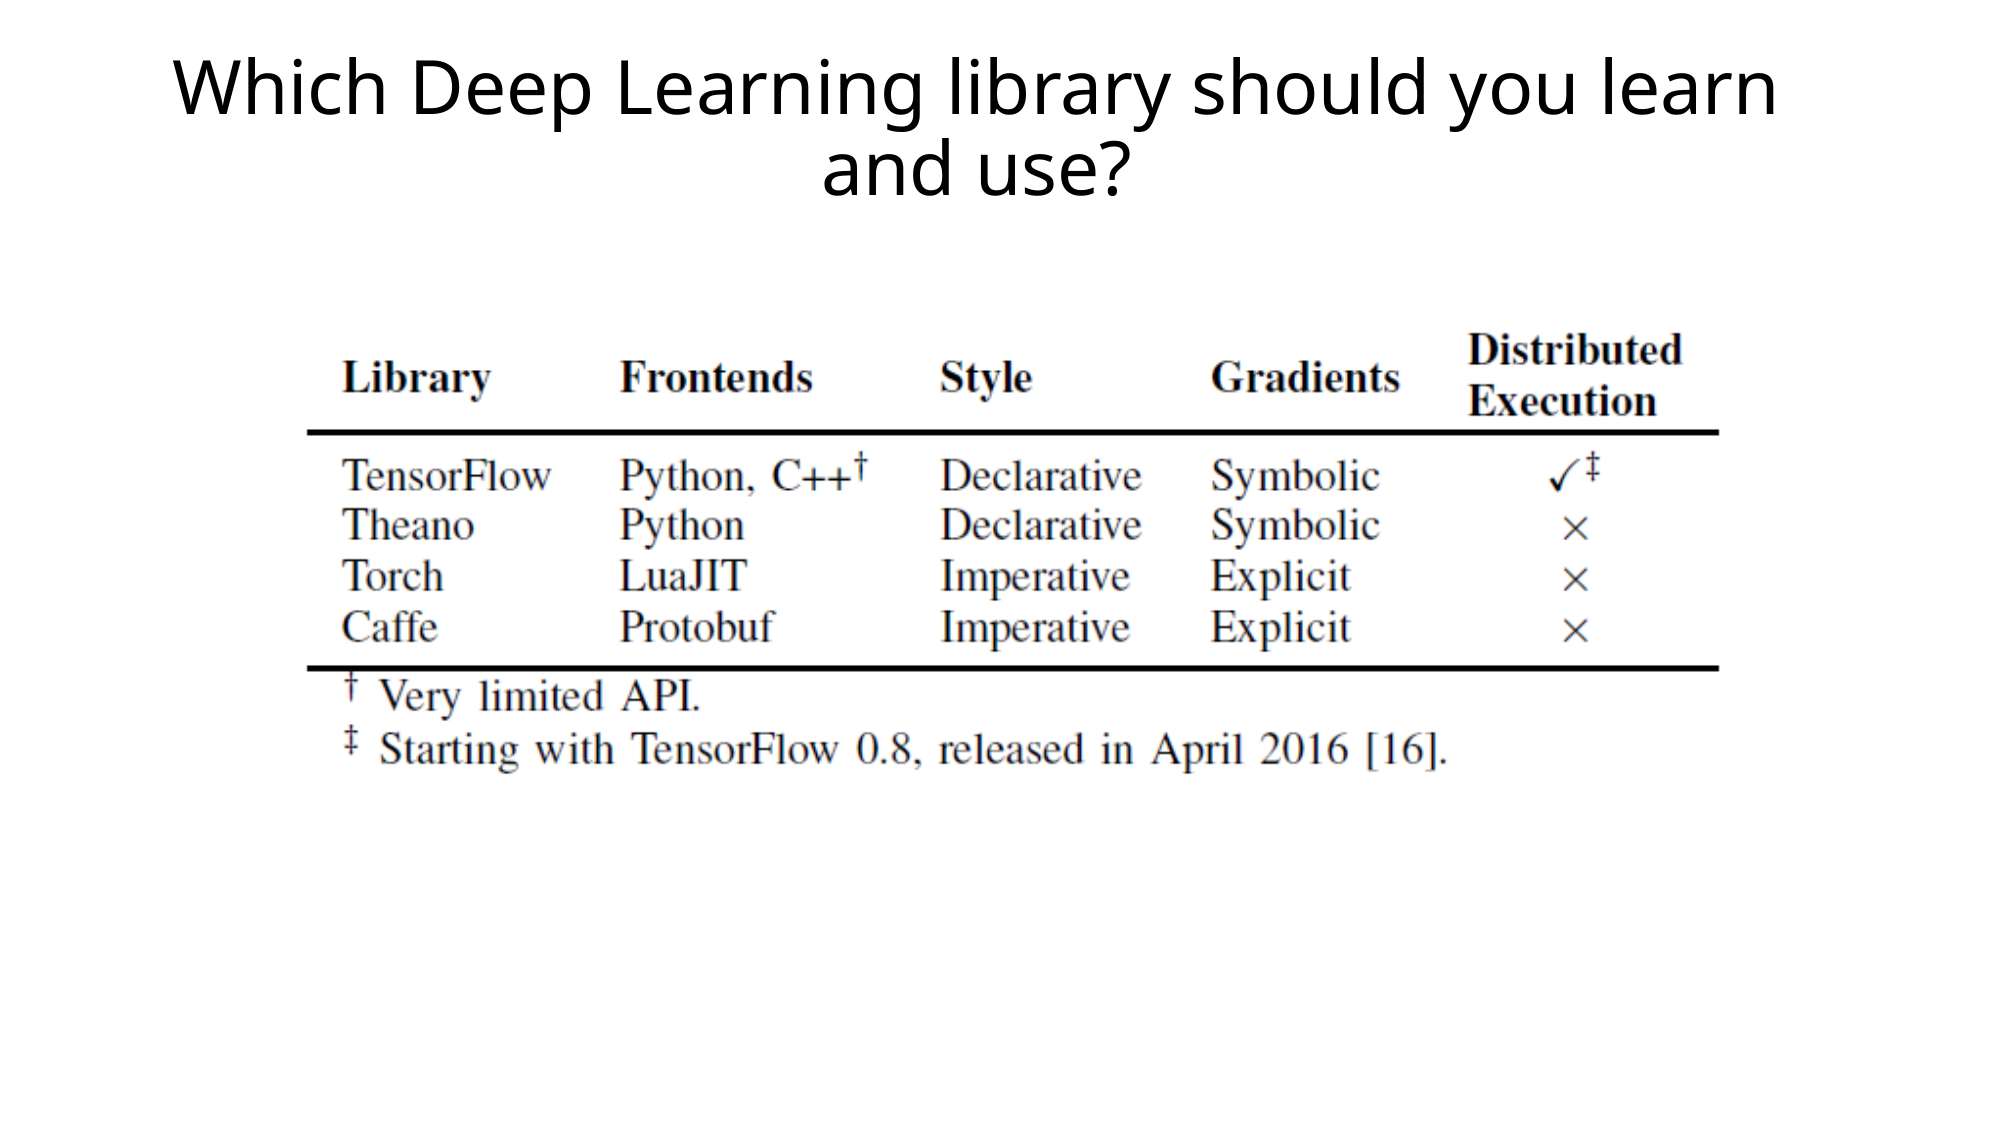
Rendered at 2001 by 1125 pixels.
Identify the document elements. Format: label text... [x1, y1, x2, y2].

picture [288, 311, 1737, 778]
title Which Deep Learning library should you learn and use? [114, 22, 1840, 240]
